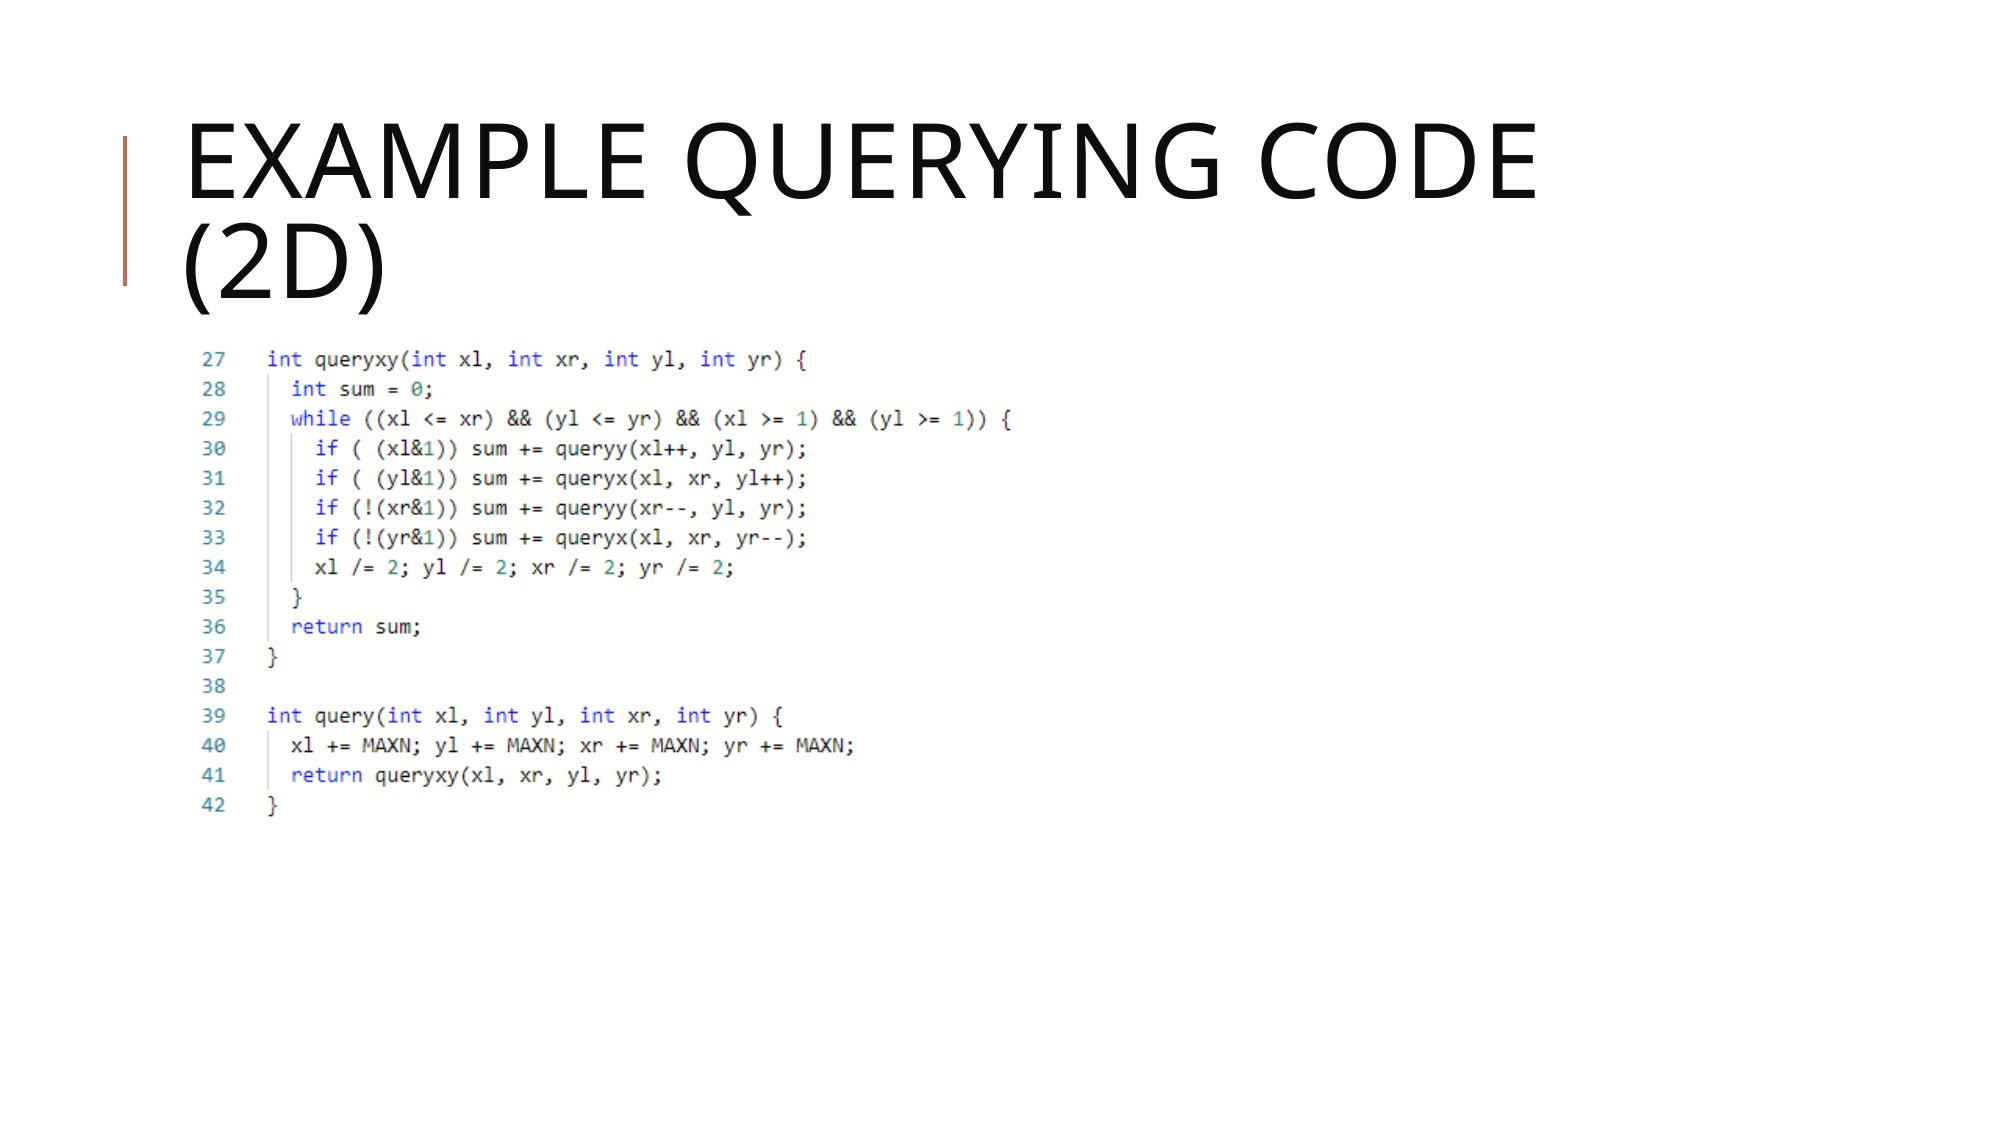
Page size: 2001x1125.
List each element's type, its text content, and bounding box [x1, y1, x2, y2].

title Example querying Code (2D) [168, 96, 1763, 342]
picture [167, 343, 1536, 832]
